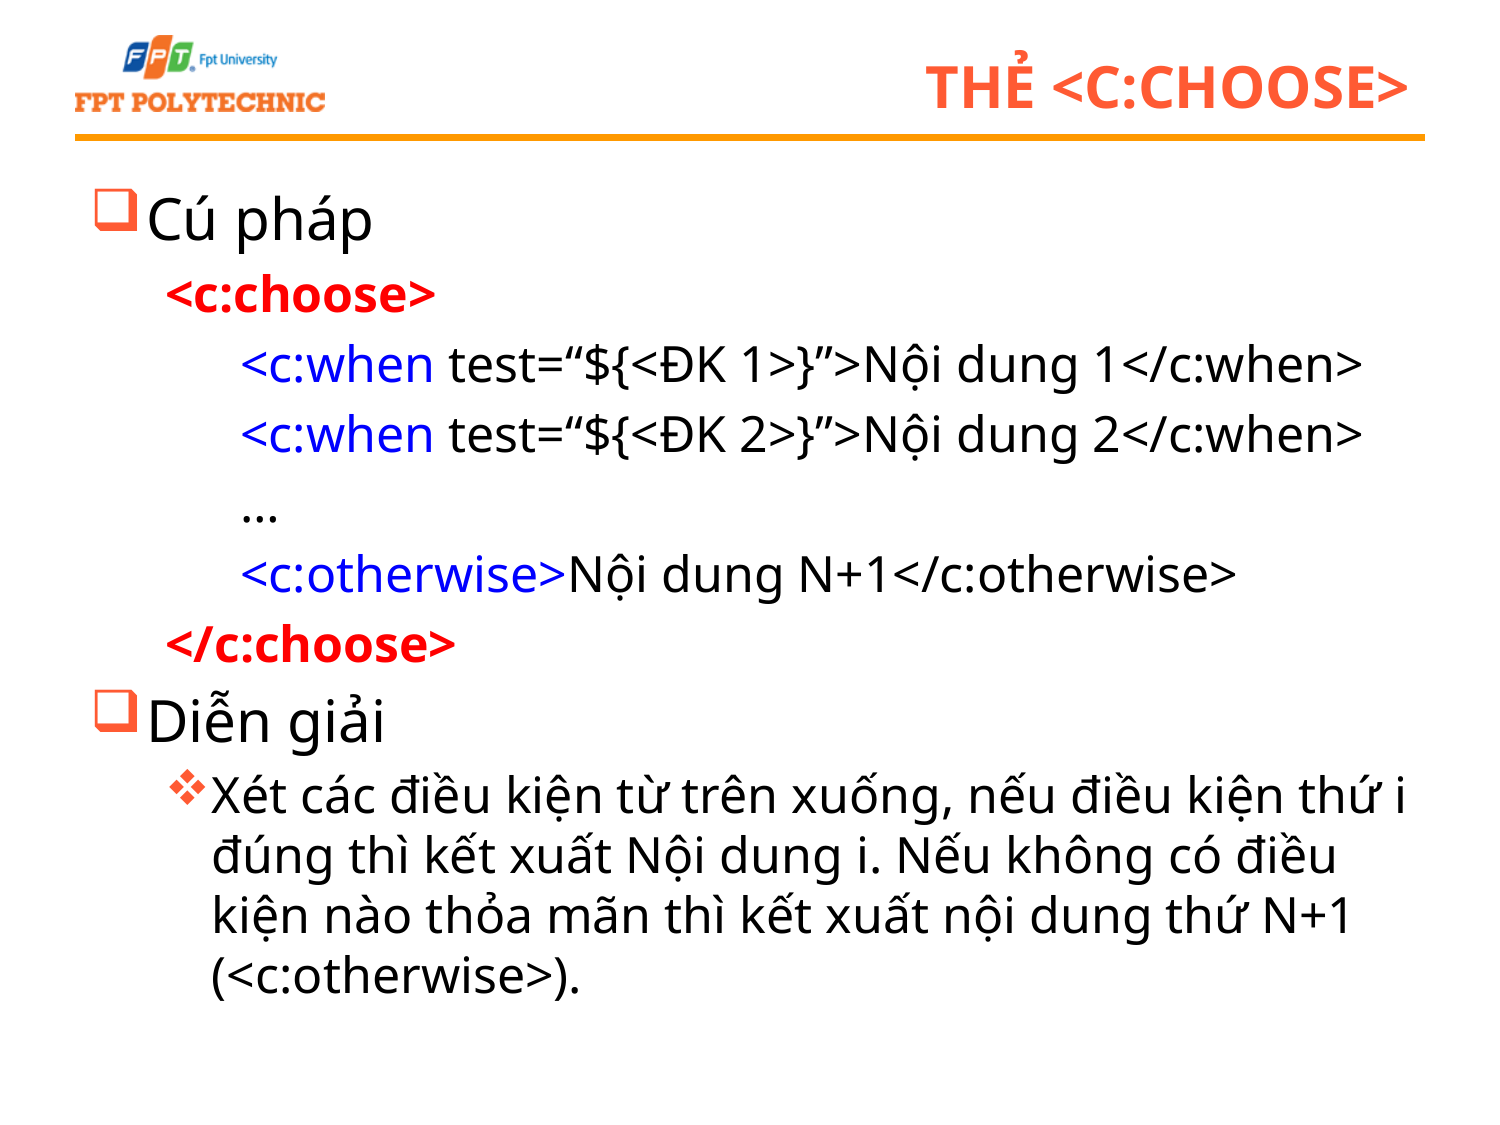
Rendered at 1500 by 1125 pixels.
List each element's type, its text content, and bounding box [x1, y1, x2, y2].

title Thẻ <c:choose> [337, 45, 1425, 125]
list Cú pháp <c:choose> <c:when test=“${<ĐK 1>}”>Nội dung 1</c:when> <c:when test=“${<ĐK 2>}”>Nội dung 2</c:when> … <c:otherwise>Nội dung N+1</c:otherwise> </c:choose> Diễn giải Xét các điều kiện từ trên xuống, nếu điều kiện thứ i đúng thì kết xuất Nội dung i. Nếu không có điều kiện nào thỏa mãn thì kết xuất nội dung thứ N+1 (<c:otherwise>). [75, 174, 1425, 1100]
picture [75, 35, 325, 112]
